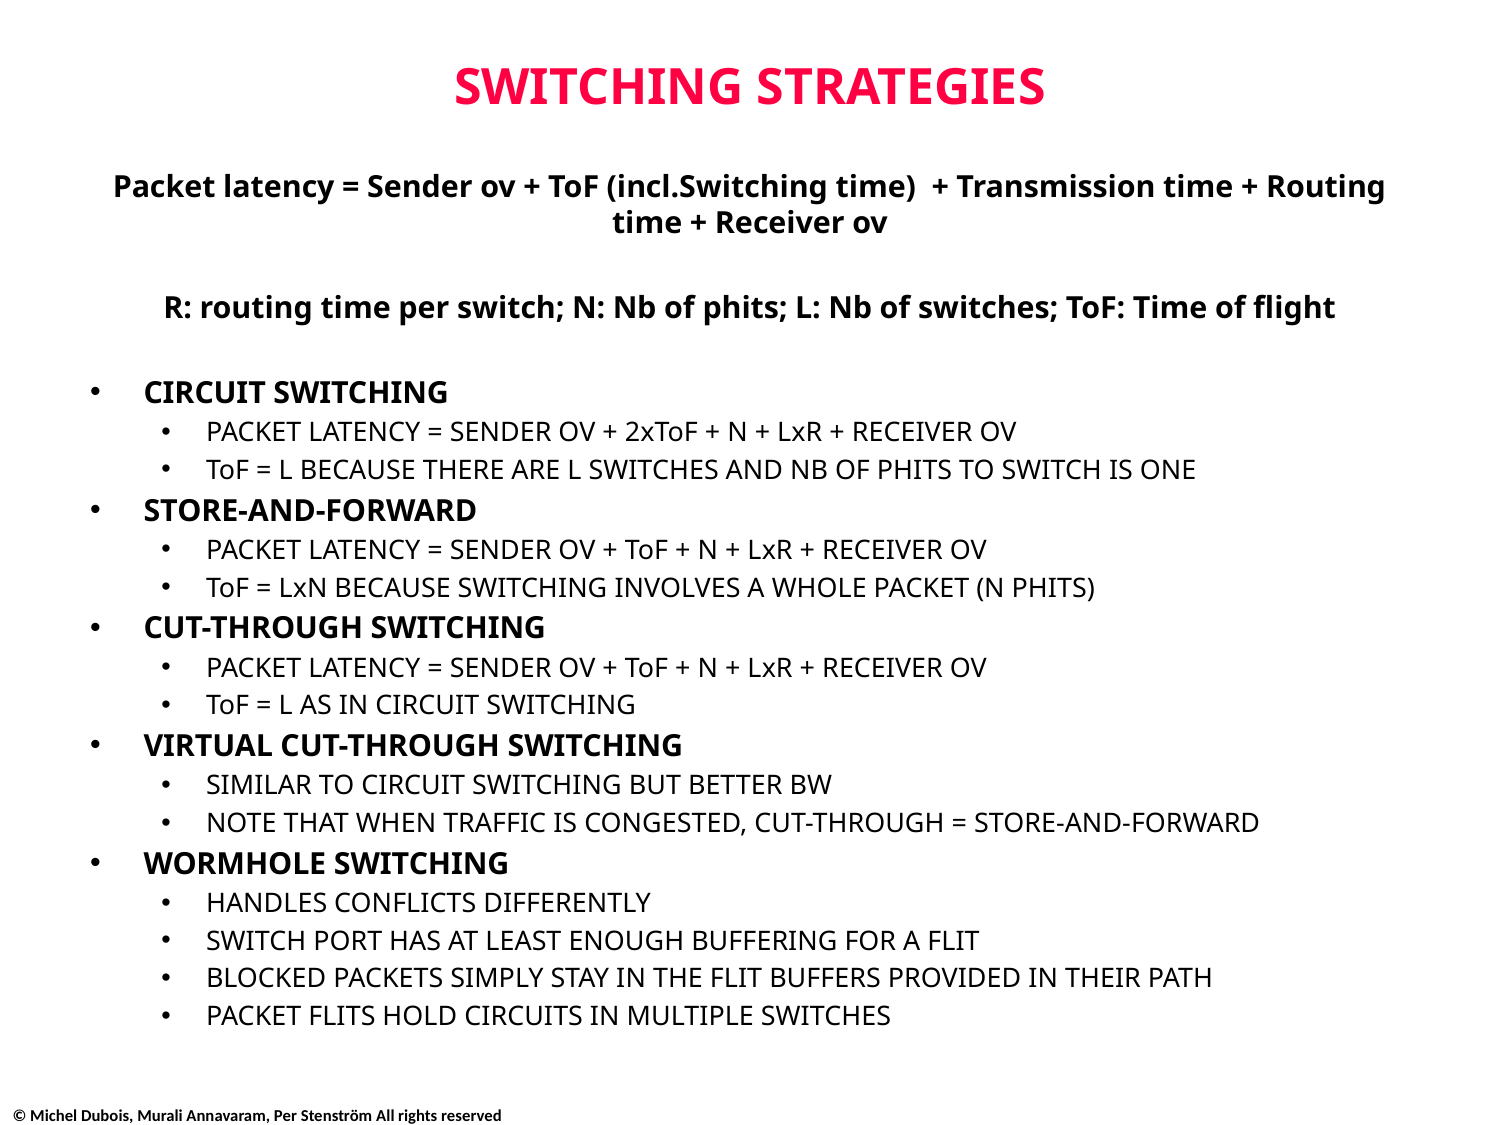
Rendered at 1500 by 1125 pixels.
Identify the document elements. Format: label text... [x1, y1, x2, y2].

list Packet latency = Sender ov + ToF (incl.Switching time) + Transmission time + Routing time + Receiver ov R: routing time per switch; N: Nb of phits; L: Nb of switches; ToF: Time of flight CIRCUIT SWITCHING PACKET LATENCY = SENDER OV + 2xToF + N + LxR + RECEIVER OV ToF = L BECAUSE THERE ARE L SWITCHES AND NB OF PHITS TO SWITCH IS ONE STORE-AND-FORWARD PACKET LATENCY = SENDER OV + ToF + N + LxR + RECEIVER OV ToF = LxN BECAUSE SWITCHING INVOLVES A WHOLE PACKET (N PHITS) CUT-THROUGH SWITCHING PACKET LATENCY = SENDER OV + ToF + N + LxR + RECEIVER OV ToF = L AS IN CIRCUIT SWITCHING VIRTUAL CUT-THROUGH SWITCHING SIMILAR TO CIRCUIT SWITCHING BUT BETTER BW NOTE THAT WHEN TRAFFIC IS CONGESTED, CUT-THROUGH = STORE-AND-FORWARD WORMHOLE SWITCHING HANDLES CONFLICTS DIFFERENTLY SWITCH PORT HAS AT LEAST ENOUGH BUFFERING FOR A FLIT BLOCKED PACKETS SIMPLY STAY IN THE FLIT BUFFERS PROVIDED IN THEIR PATH PACKET FLITS HOLD CIRCUITS IN MULTIPLE SWITCHES [74, 159, 1426, 1043]
title SWITCHING STRATEGIES [74, 9, 1426, 159]
